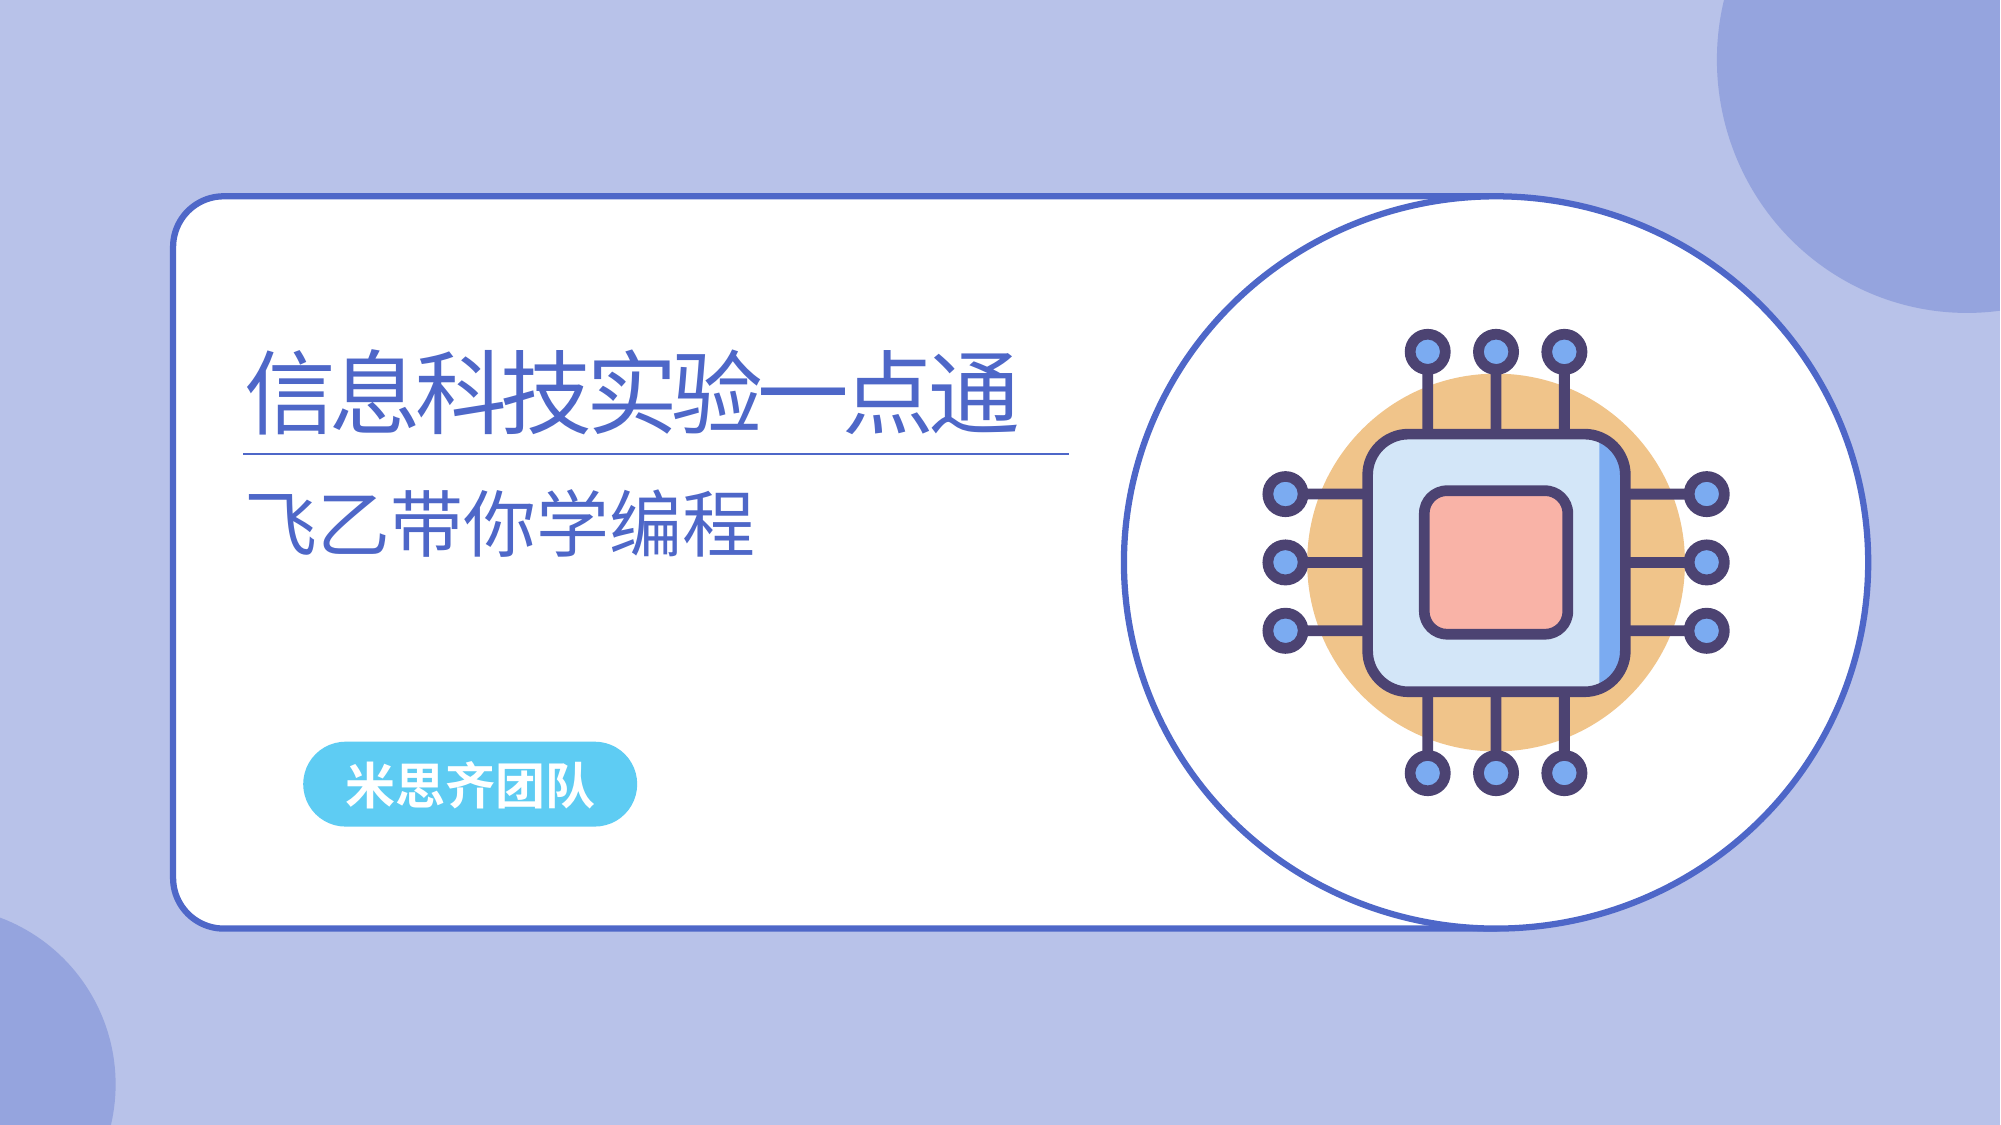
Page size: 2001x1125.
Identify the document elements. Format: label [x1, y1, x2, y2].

text_box [0, 916, 117, 1125]
text_box [1715, 0, 2000, 314]
text_box [1262, 328, 1730, 797]
text_box [173, 196, 1869, 929]
text_box [0, 0, 2000, 1125]
